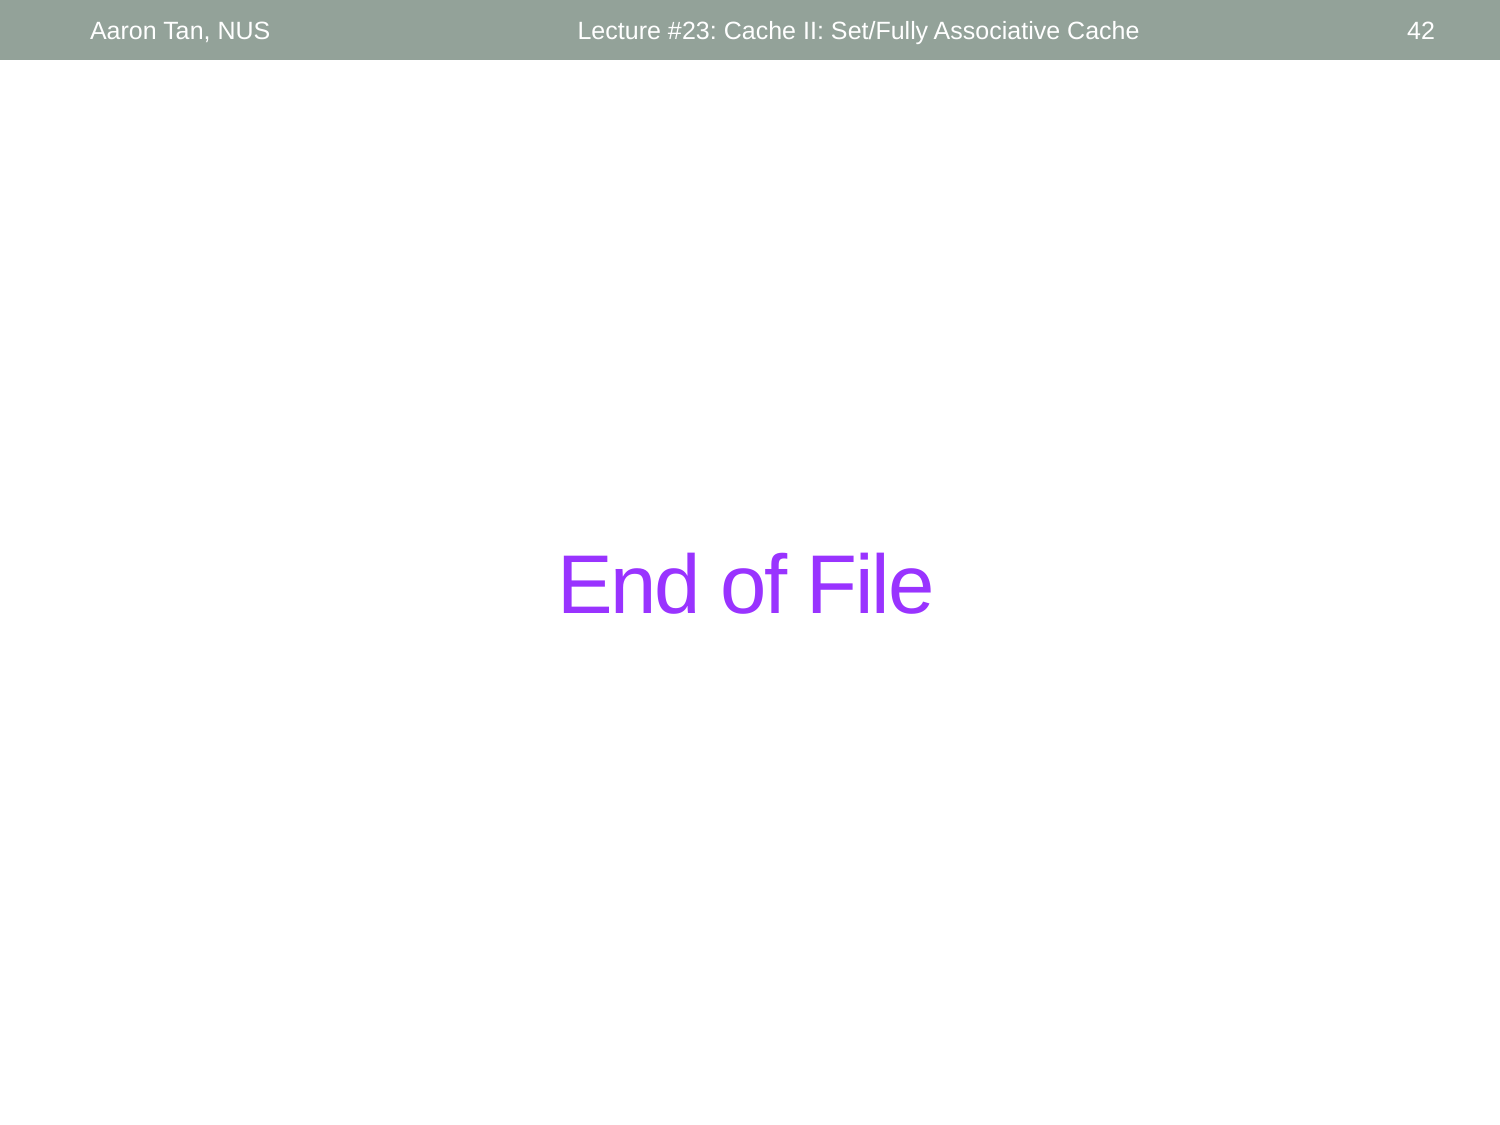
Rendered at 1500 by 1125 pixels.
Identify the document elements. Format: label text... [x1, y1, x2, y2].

slide_number Aaron Tan, NUS [75, 3, 550, 57]
slide_number 42 [1308, 3, 1450, 57]
title End of File [192, 486, 1300, 674]
footer Lecture #23: Cache II: Set/Fully Associative Cache [562, 3, 1238, 57]
